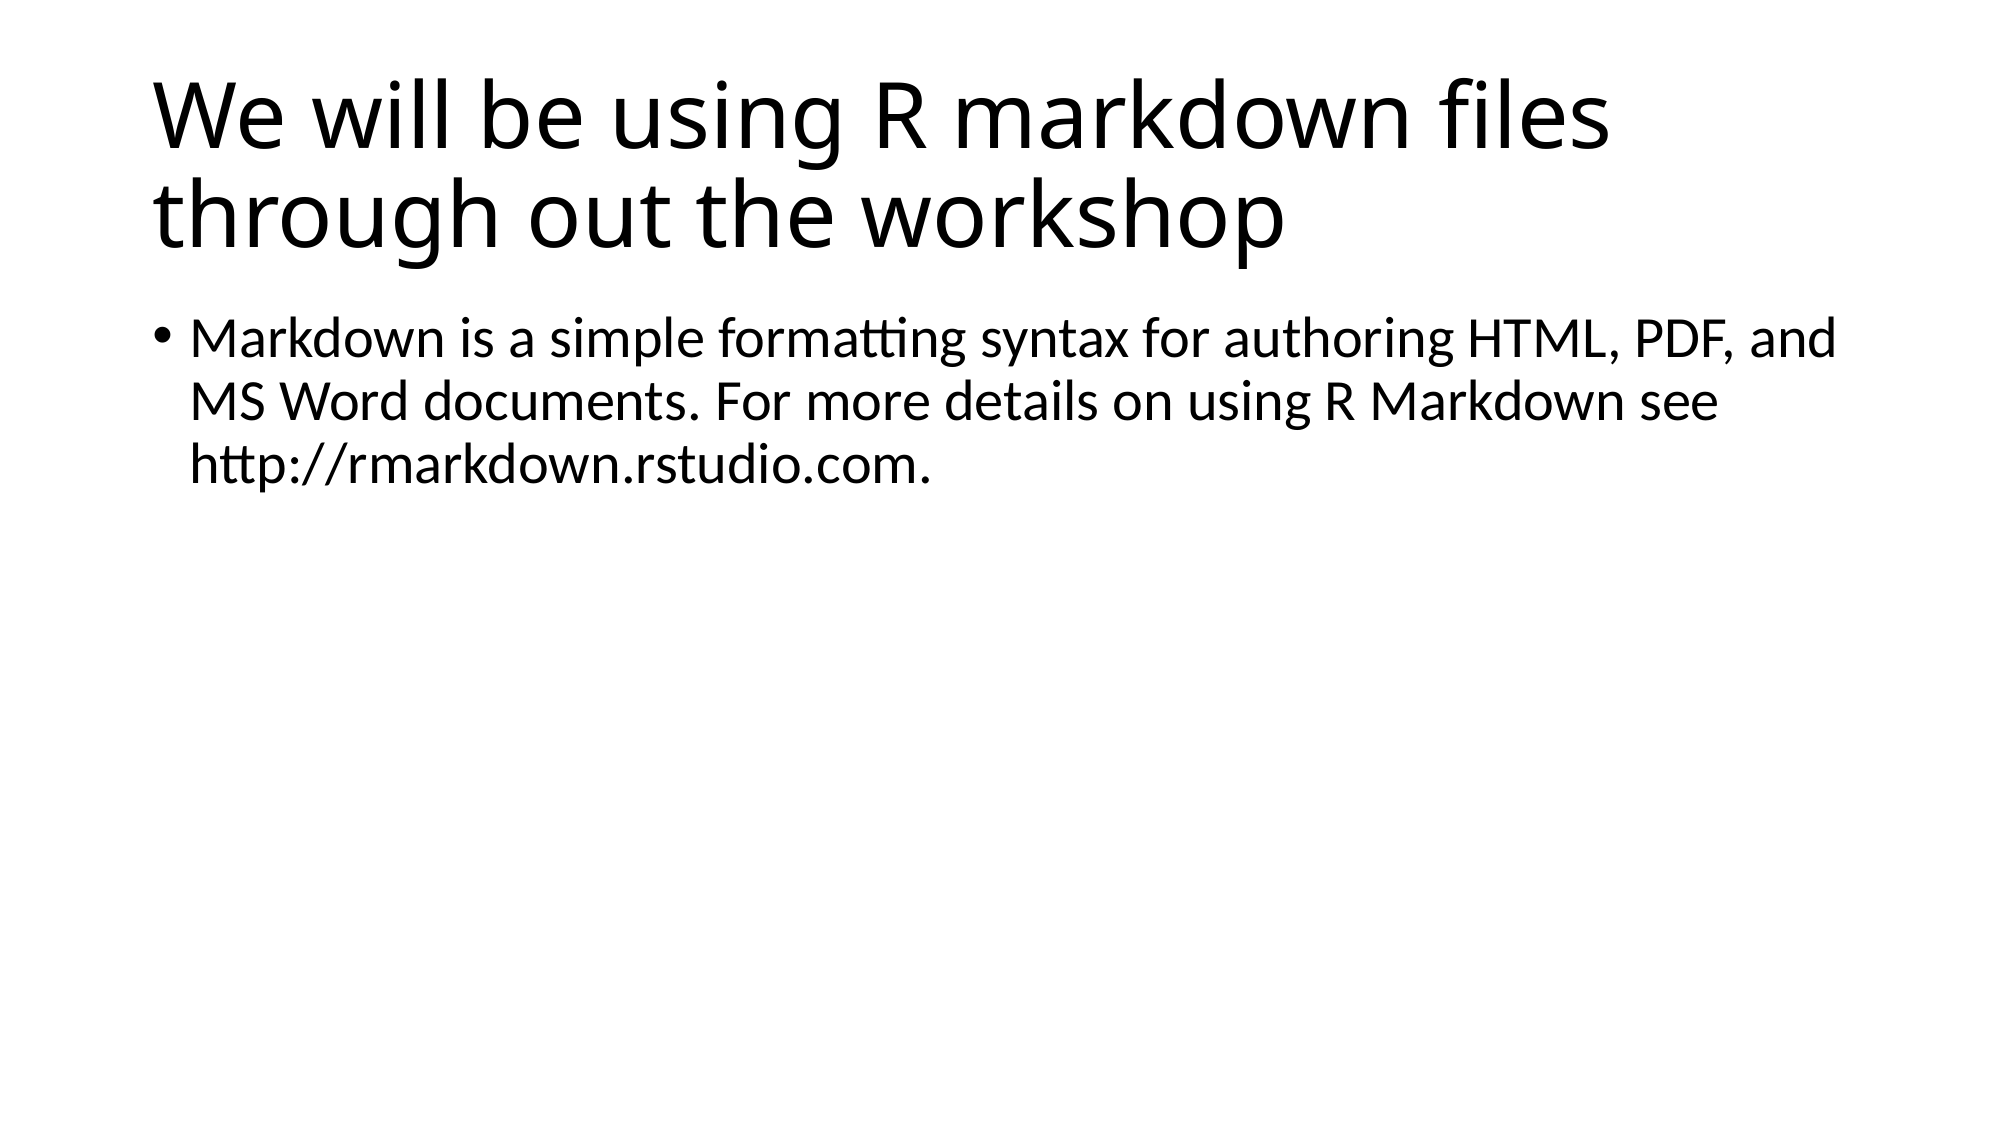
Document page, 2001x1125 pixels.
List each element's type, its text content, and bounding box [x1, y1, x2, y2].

list Markdown is a simple formatting syntax for authoring HTML, PDF, and MS Word documents. For more details on using R Markdown see http://rmarkdown.rstudio.com. [137, 299, 1863, 1014]
title We will be using R markdown files through out the workshop [137, 59, 1863, 278]
